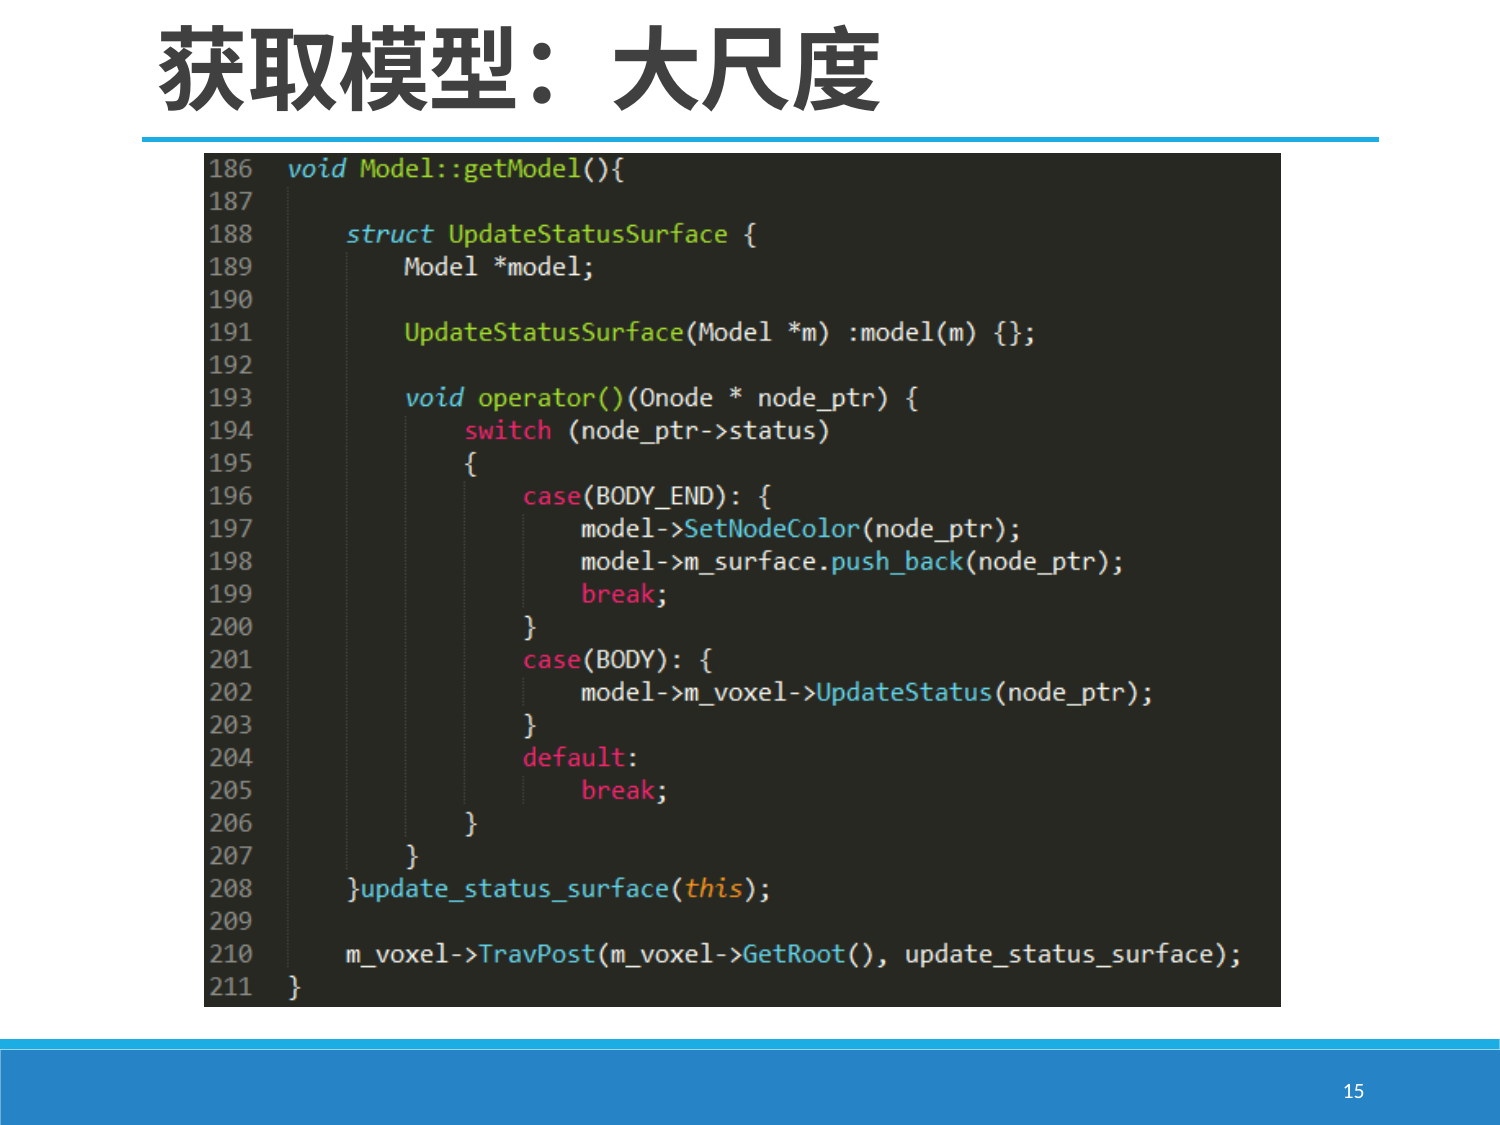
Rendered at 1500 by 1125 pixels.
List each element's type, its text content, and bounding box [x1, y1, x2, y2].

text_box 获取模型：大尺度 [141, 0, 1261, 131]
slide_number 15 [1218, 1059, 1380, 1120]
picture [203, 153, 1282, 1008]
